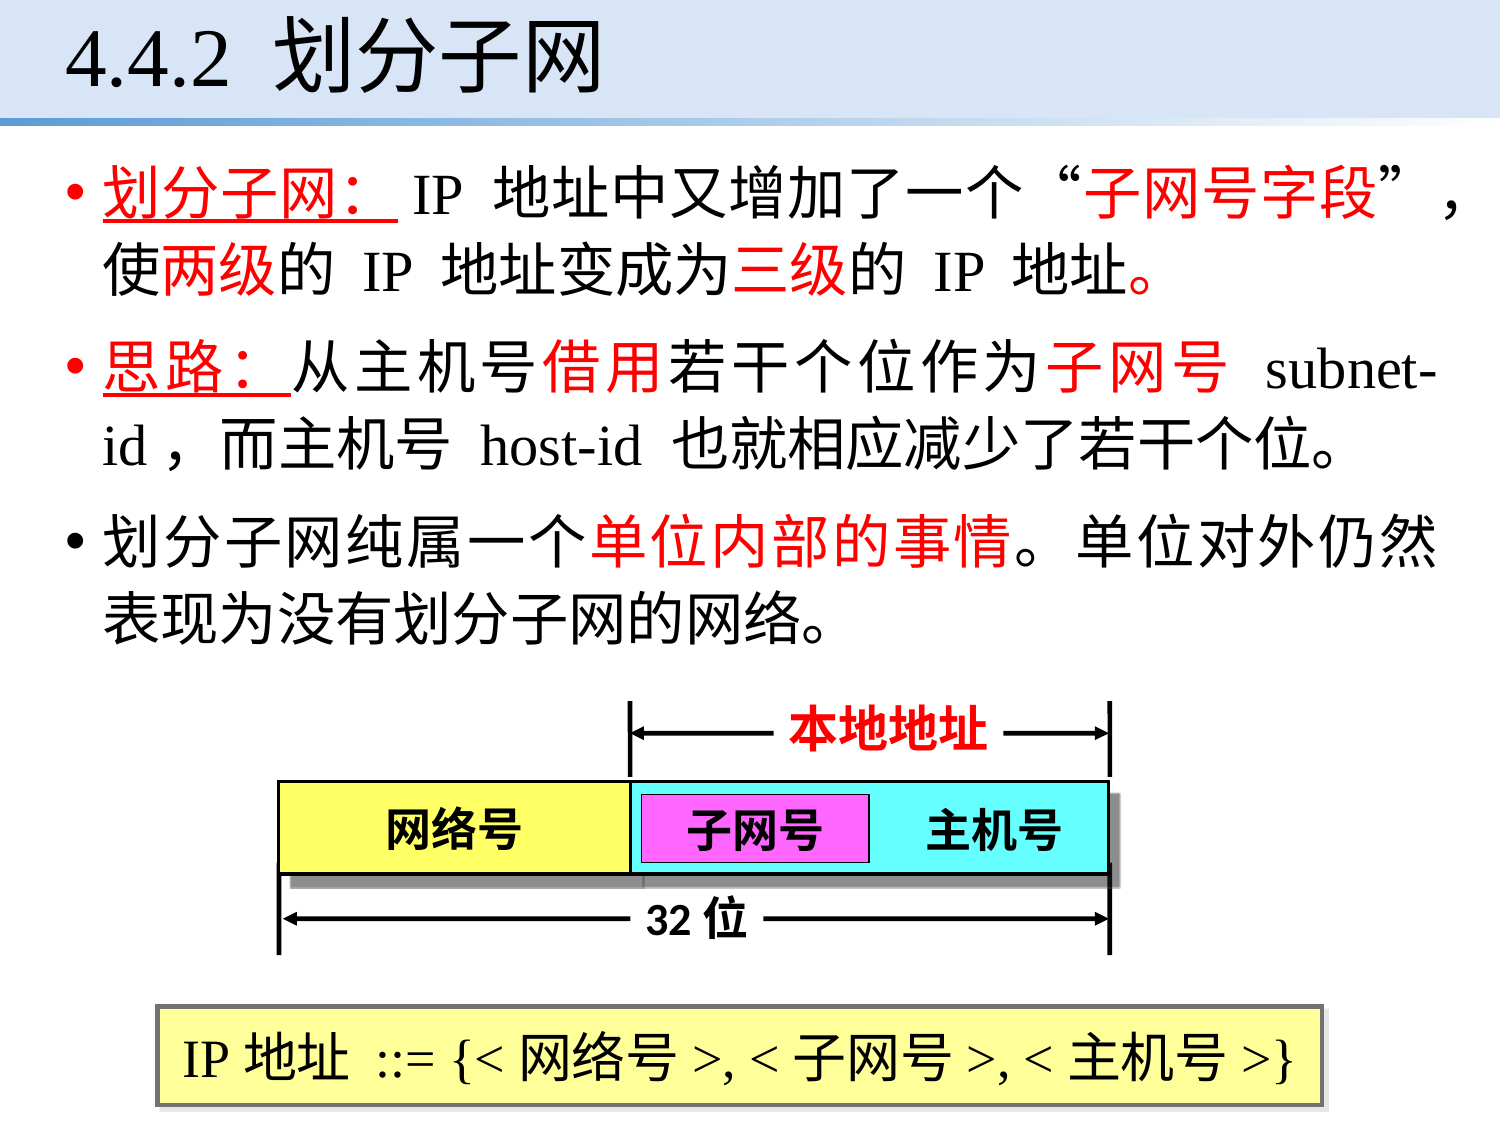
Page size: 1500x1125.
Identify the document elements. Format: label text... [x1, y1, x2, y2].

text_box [278, 689, 1110, 955]
text_box [434, 119, 443, 126]
text_box IP地址 ::= {<网络号>, <子网号>, <主机号>} [157, 1006, 1323, 1105]
list 划分子网：IP 地址中又增加了一个“子网号字段”，使两级的 IP 地址变成为三级的 IP 地址。 思路：从主机号借用若干个位作为子网号 subnet-id，而主机号 host-id 也就相应减少了若干个位。 划分子网纯属一个单位内部的事情。单位对外仍然表现为没有划分子网的网络。 [50, 141, 1453, 685]
title 4.4.2 划分子网 [50, 0, 1453, 119]
